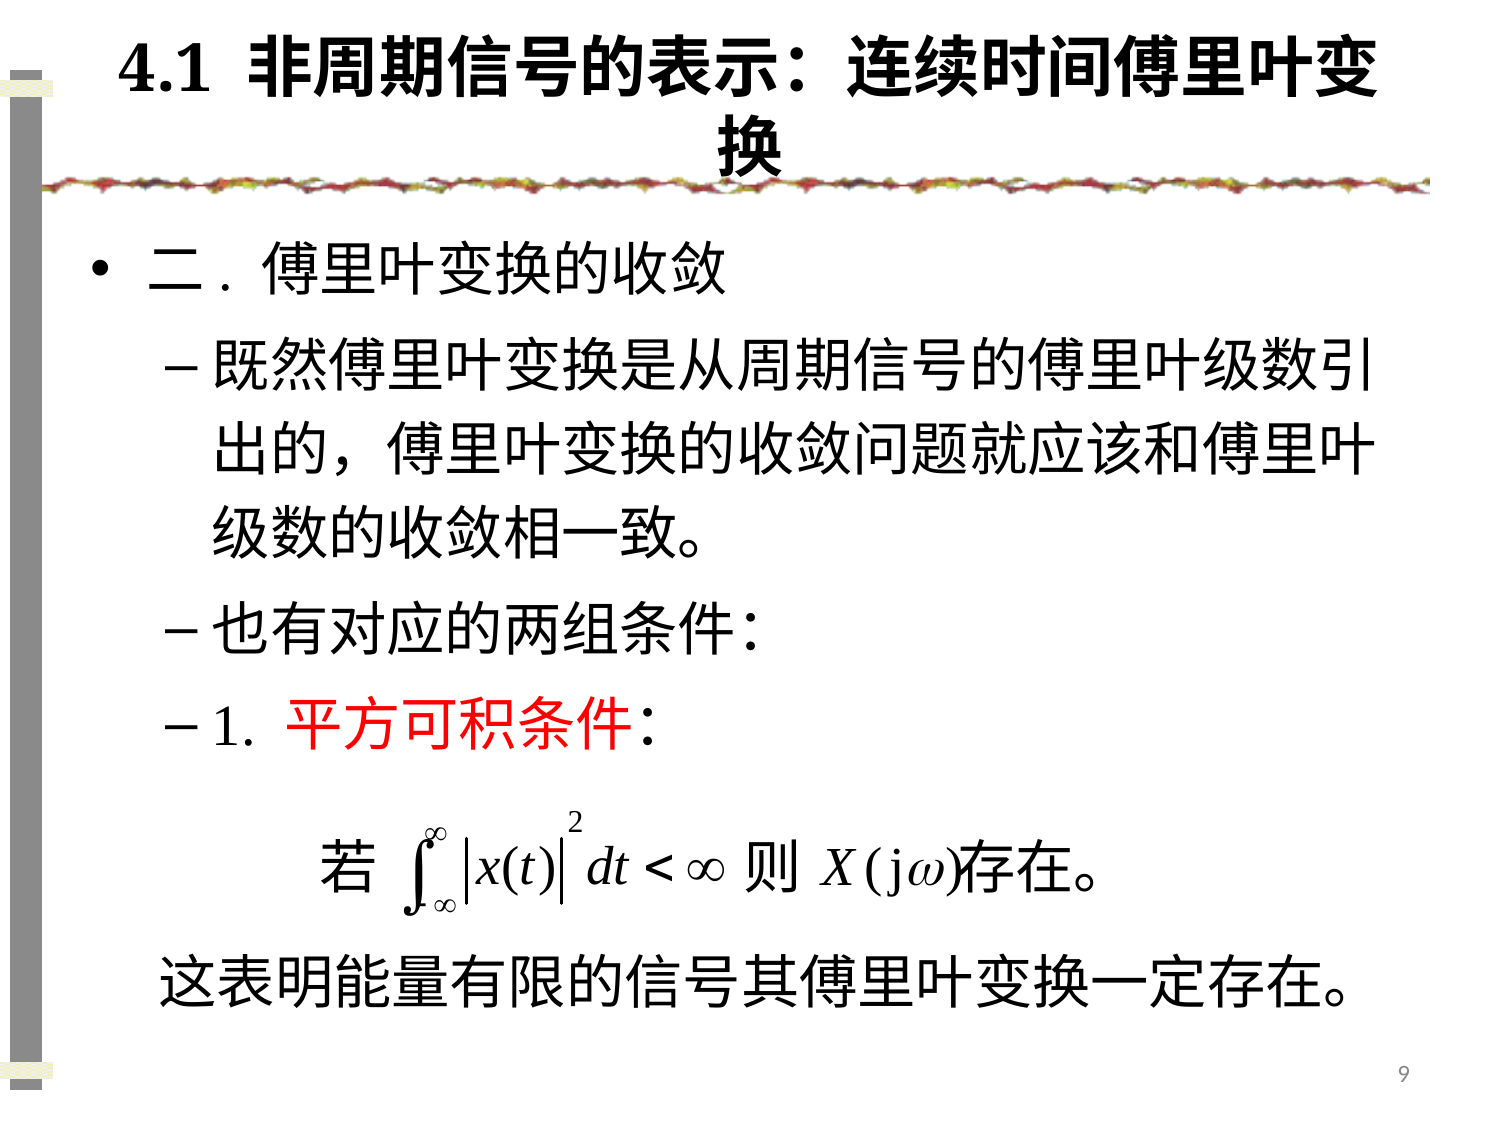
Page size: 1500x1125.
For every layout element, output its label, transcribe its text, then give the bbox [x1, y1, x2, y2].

text_box 这表明能量有限的信号其傅里叶变换一定存在。 [143, 937, 1442, 1023]
title 4.4 卷积性质 [0, 70, 53, 1090]
list 二. 傅里叶变换的收敛 既然傅里叶变换是从周期信号的傅里叶级数引出的，傅里叶变换的收敛问题就应该和傅里叶级数的收敛相一致。 也有对应的两组条件： 1. 平方可积条件： [75, 210, 1425, 1005]
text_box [304, 797, 1196, 926]
title 4.1 非周期信号的表示：连续时间傅里叶变换 [75, 45, 1425, 164]
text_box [53, 175, 1430, 200]
slide_number 9 [1074, 1042, 1425, 1103]
